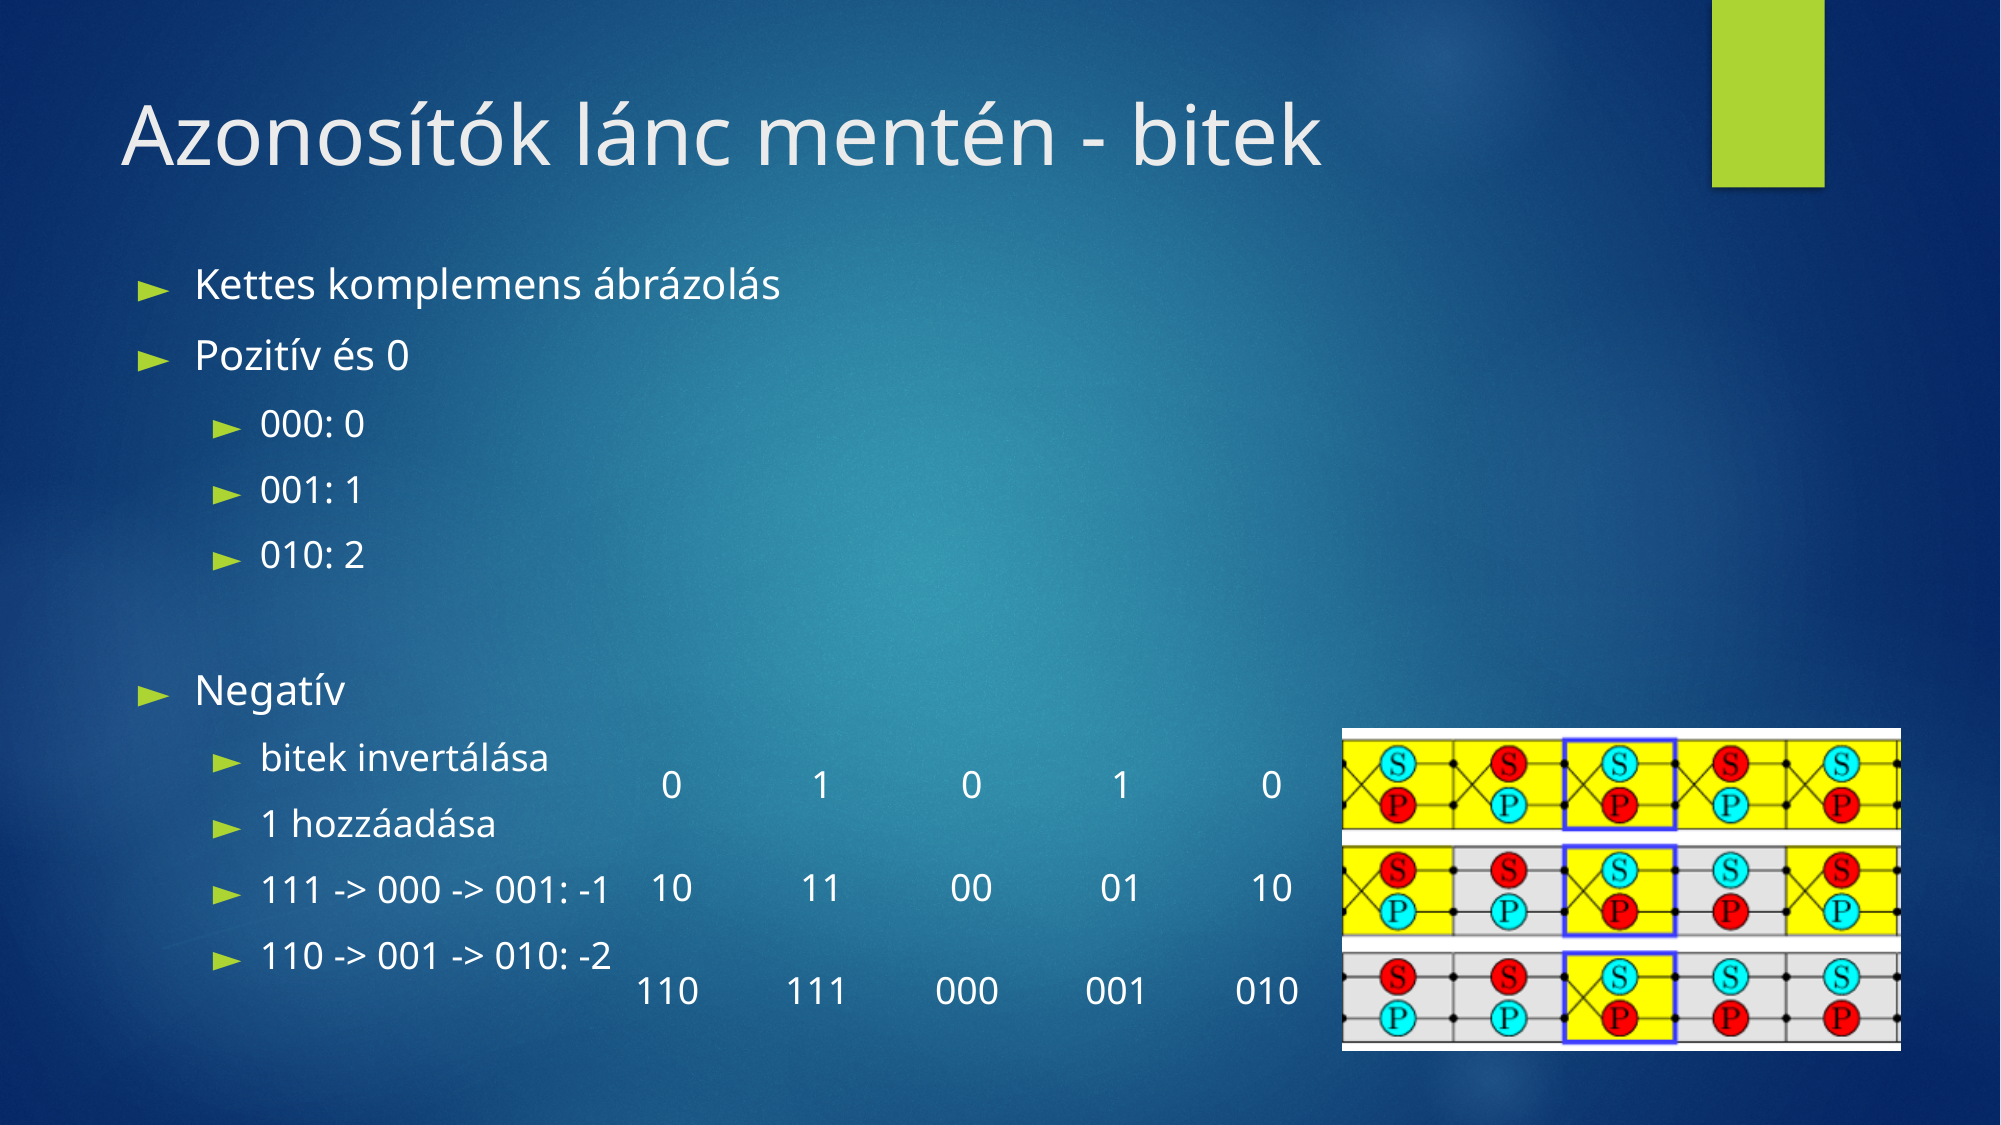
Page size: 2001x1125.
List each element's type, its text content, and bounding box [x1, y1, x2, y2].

text_box 110 111 000 001 010 [619, 959, 1327, 1020]
text_box 0 1 0 1 0 [645, 754, 1327, 814]
list Kettes komplemens ábrázolás Pozitív és 0 000: 0 001: 1 010: 2 Negatív bitek invertálása 1 hozzáadása 111 -> 000 -> 001: -1 110 -> 001 -> 010: -2 [122, 250, 1823, 1025]
picture [0, 0, 2001, 1125]
text_box 10 11 00 01 10 [635, 856, 1337, 917]
title Azonosítók lánc mentén - bitek [106, 74, 1649, 304]
